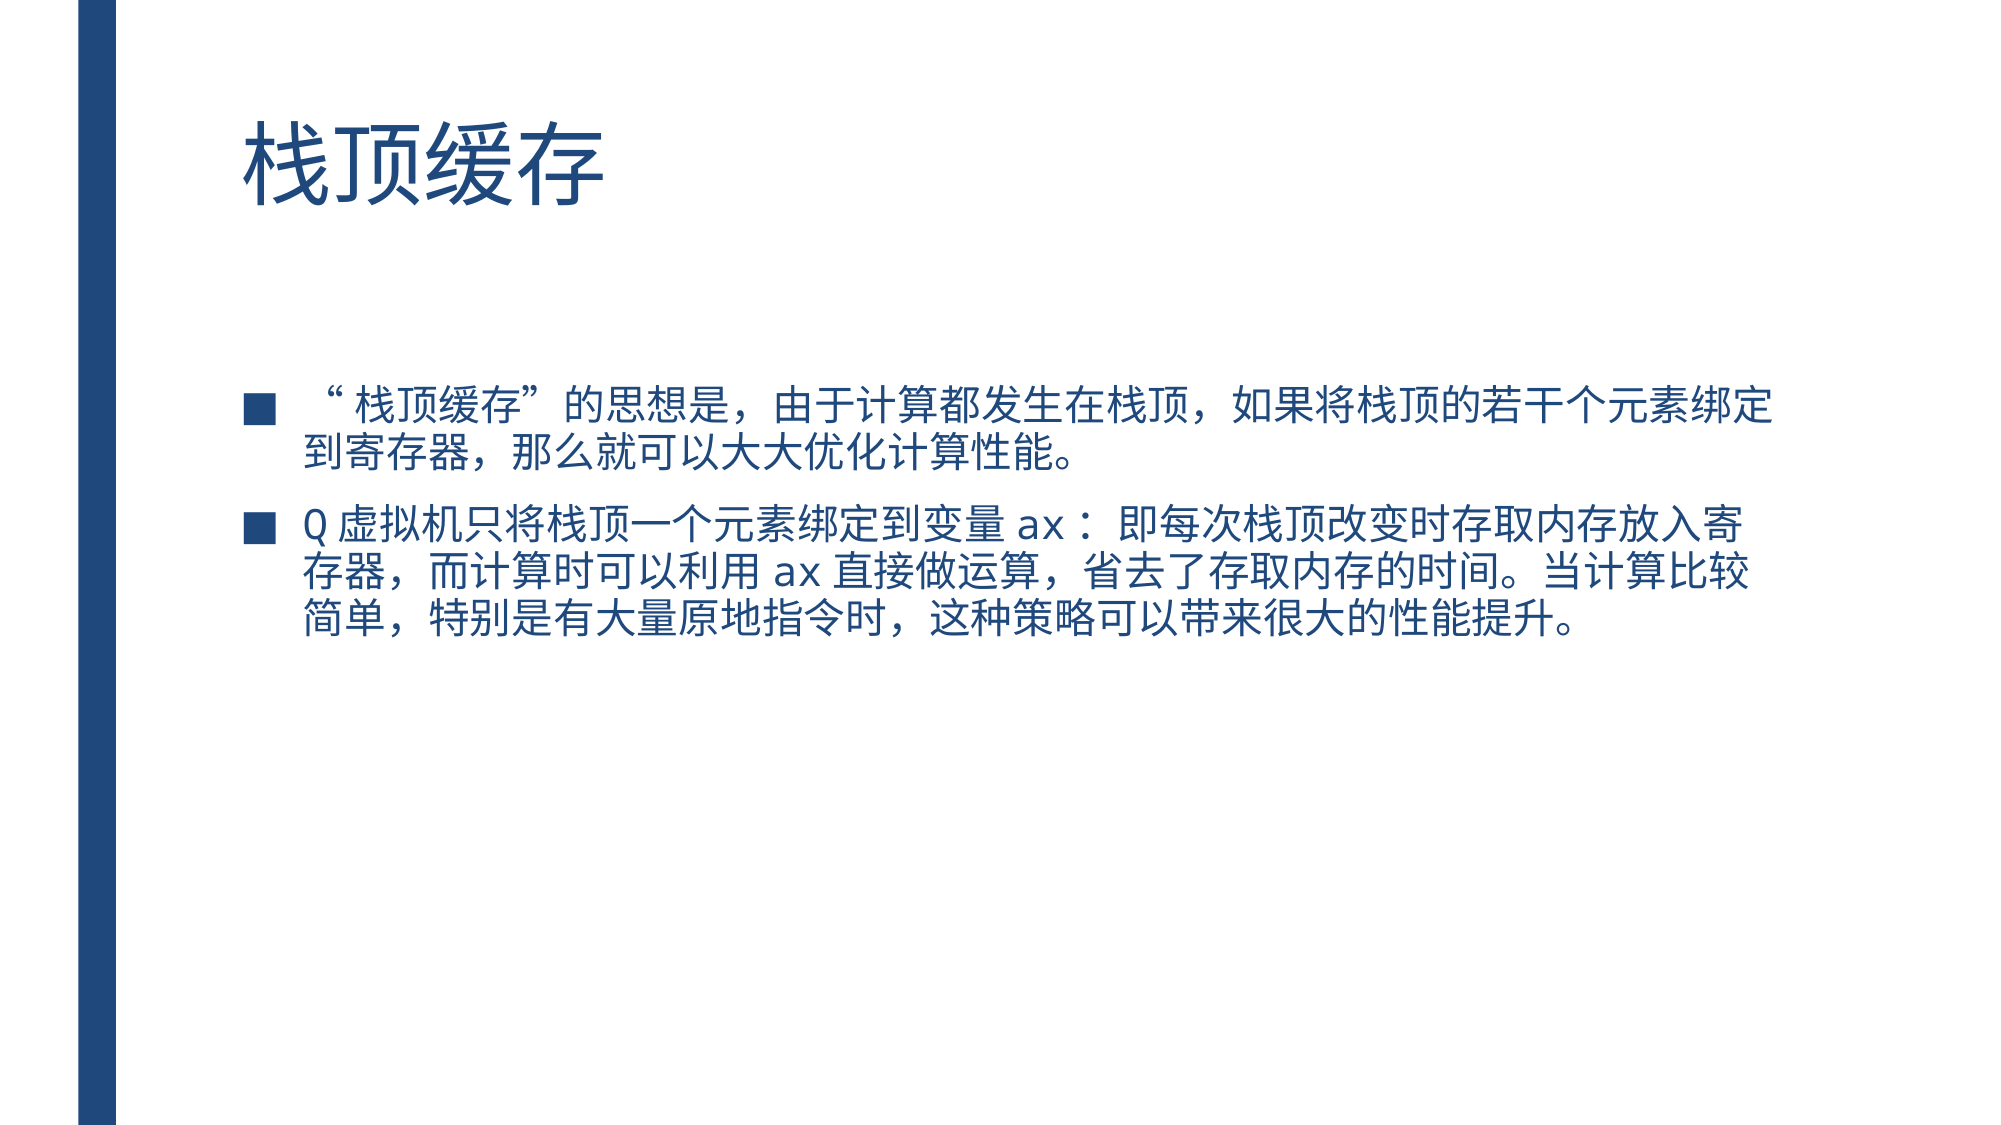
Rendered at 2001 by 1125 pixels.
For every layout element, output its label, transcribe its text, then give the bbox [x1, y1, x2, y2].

title 栈顶缓存 [225, 112, 1800, 357]
list “栈顶缓存”的思想是，由于计算都发生在栈顶，如果将栈顶的若干个元素绑定到寄存器，那么就可以大大优化计算性能。 Q虚拟机只将栈顶一个元素绑定到变量ax：即每次栈顶改变时存取内存放入寄存器，而计算时可以利用ax直接做运算，省去了存取内存的时间。当计算比较简单，特别是有大量原地指令时，这种策略可以带来很大的性能提升。 [225, 375, 1800, 963]
